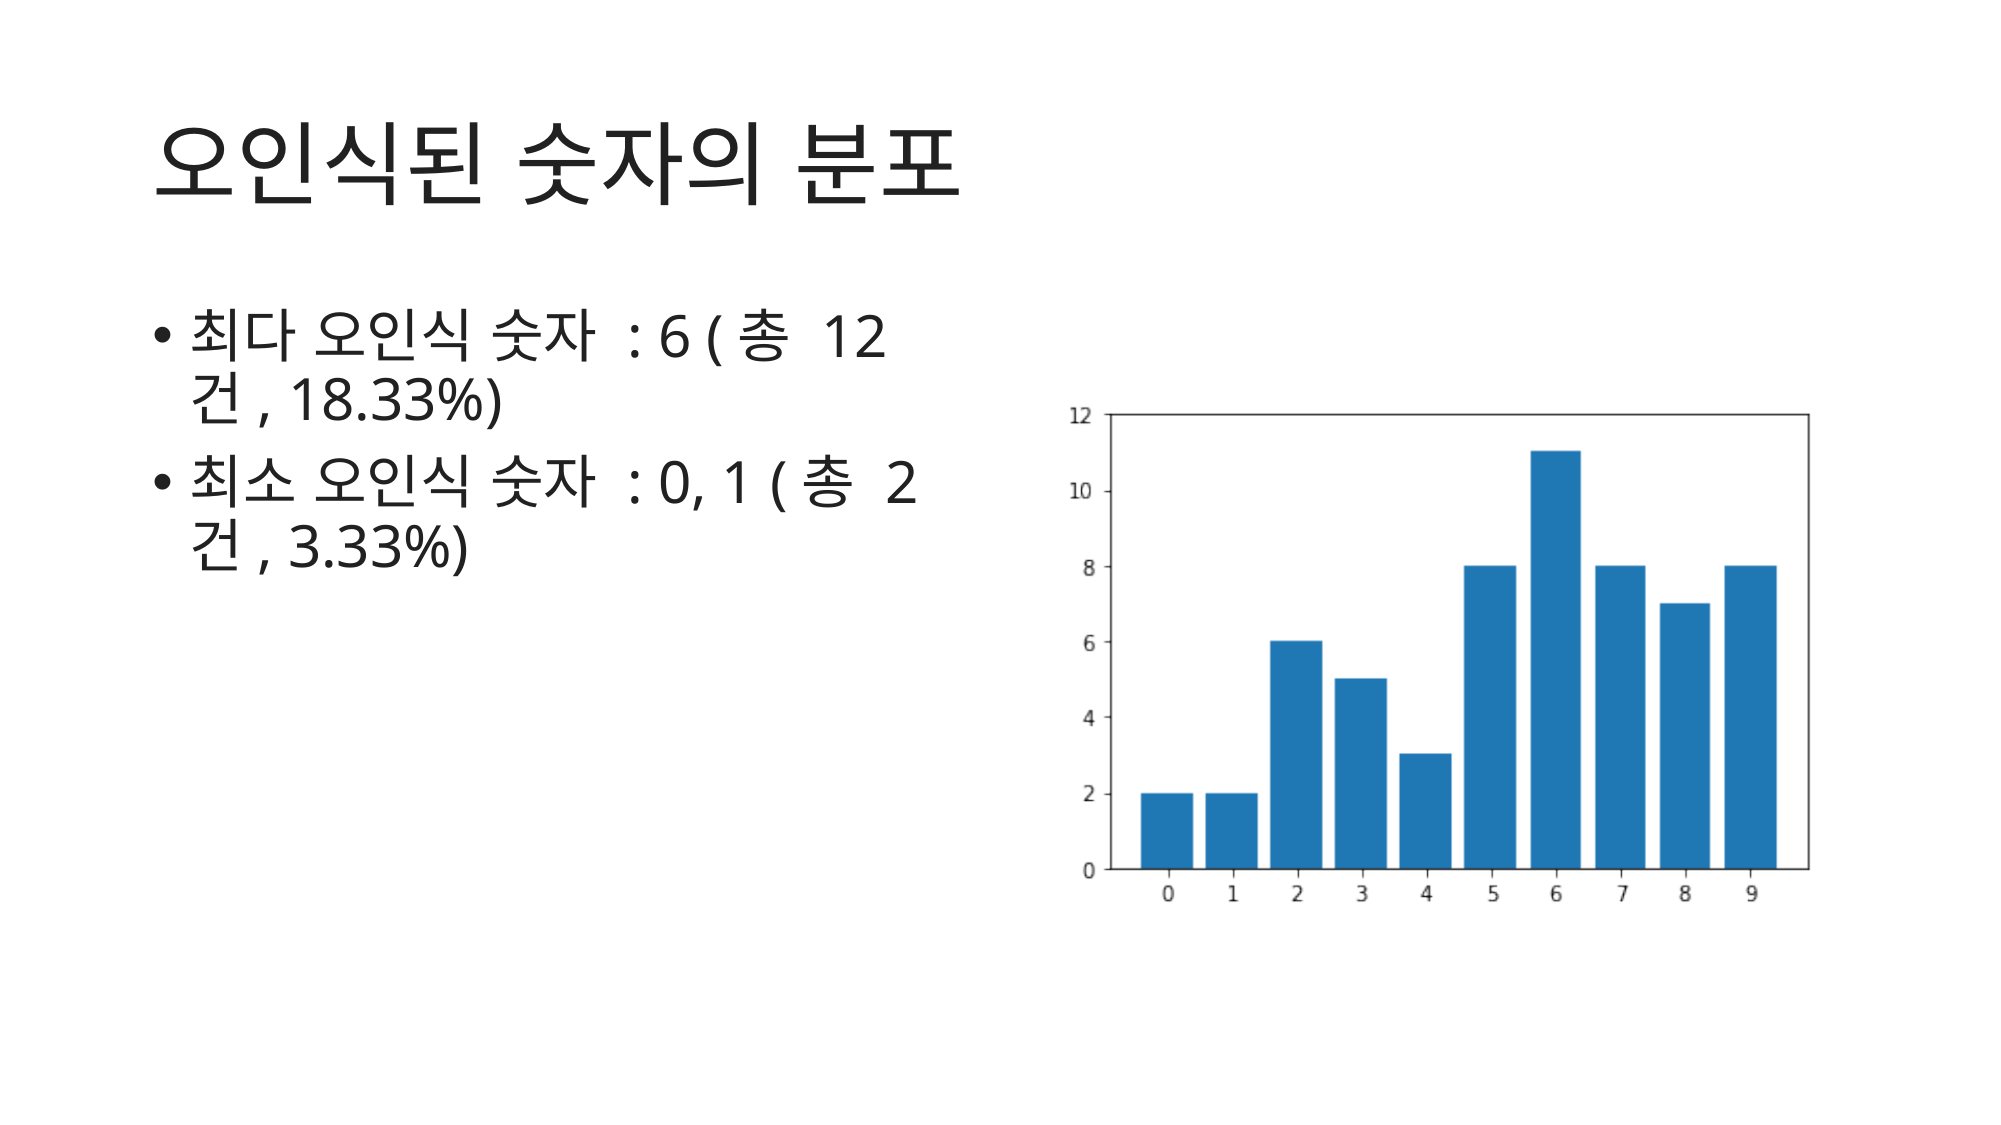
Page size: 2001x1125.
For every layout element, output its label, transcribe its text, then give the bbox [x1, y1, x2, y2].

title 오인식된 숫자의 분포 [137, 59, 1863, 278]
list 최다 오인식 숫자 : 6 (총 12건, 18.33%) 최소 오인식 숫자 : 0, 1 (총 2건, 3.33%) [137, 299, 988, 1014]
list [1054, 393, 1821, 919]
